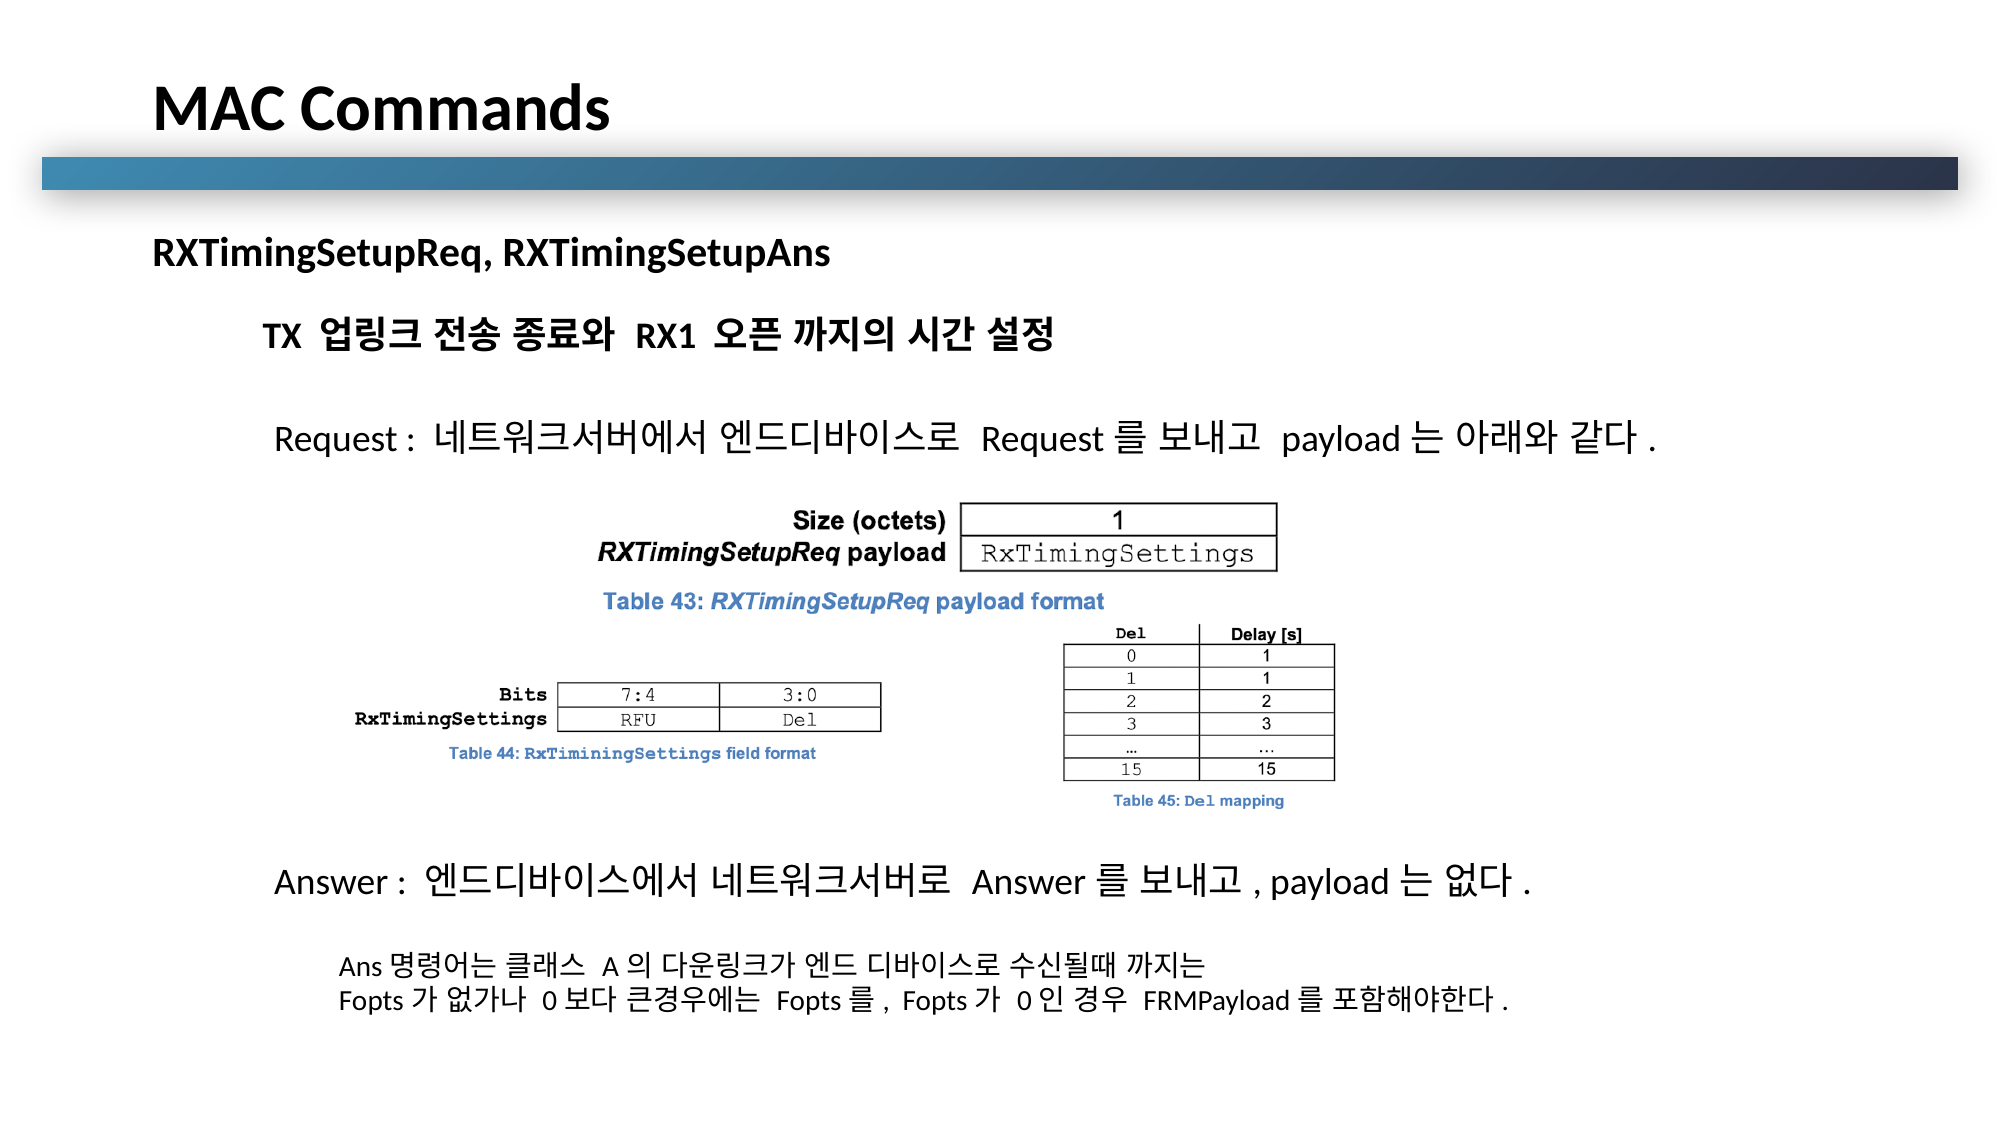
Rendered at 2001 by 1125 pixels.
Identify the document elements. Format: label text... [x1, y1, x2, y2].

text_box TX 업링크 전송 종료와 RX1 오픈 까지의 시간 설정 [247, 303, 2000, 364]
text_box Answer : 엔드디바이스에서 네트워크서버로 Answer를 보내고, payload는 없다. [259, 849, 1741, 910]
text_box Ans명령어는 클래스 A의 다운링크가 엔드 디바이스로 수신될때 까지는 Fopts가 없가나 0보다 큰경우에는 Fopts를, Fopts가 0인 경우 FRMPayload를 포함해야한다. [324, 939, 1524, 1025]
picture [342, 668, 923, 785]
title MAC Commands [137, 0, 1863, 137]
text_box [41, 157, 1959, 191]
text_box RXTimingSetupReq, RXTimingSetupAns [137, 217, 1388, 283]
picture [584, 479, 1476, 825]
text_box Request : 네트워크서버에서 엔드디바이스로 Request를 보내고 payload는 아래와 같다. [259, 364, 1741, 467]
